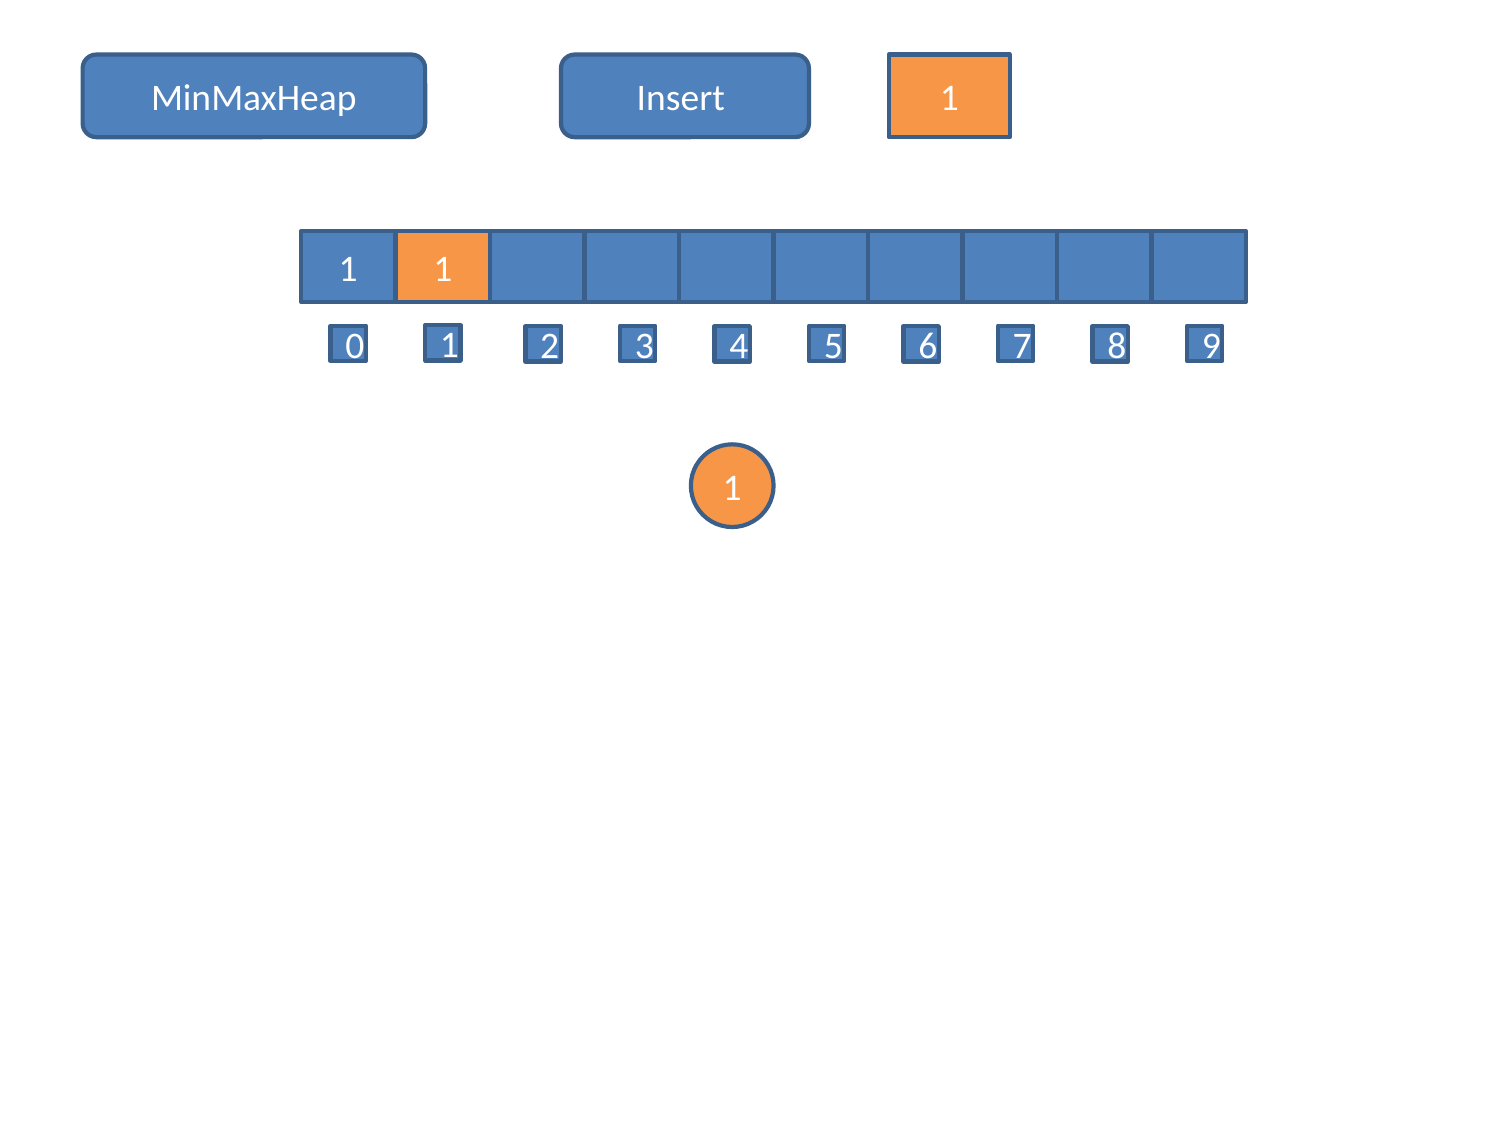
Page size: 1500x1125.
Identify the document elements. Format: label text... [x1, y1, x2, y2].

text_box [582, 229, 677, 304]
text_box 2 [523, 324, 563, 364]
text_box [866, 229, 960, 304]
text_box Insert [558, 52, 812, 140]
text_box 0 [328, 324, 368, 363]
text_box 1 [887, 52, 1012, 139]
text_box 6 [901, 324, 941, 364]
text_box [771, 229, 866, 304]
text_box MinMaxHeap [80, 52, 428, 140]
text_box [960, 229, 1055, 304]
text_box 1 [423, 323, 463, 363]
text_box 5 [807, 324, 846, 363]
text_box [1149, 229, 1248, 304]
text_box [488, 229, 582, 304]
text_box 8 [1090, 324, 1130, 364]
text_box 1 [688, 442, 776, 530]
text_box 1 [299, 229, 393, 304]
text_box 3 [618, 324, 657, 363]
text_box 1 [393, 229, 488, 304]
text_box [1055, 229, 1149, 304]
text_box 9 [1185, 324, 1224, 363]
text_box 4 [712, 324, 752, 364]
text_box 7 [996, 324, 1035, 363]
text_box [677, 229, 771, 304]
